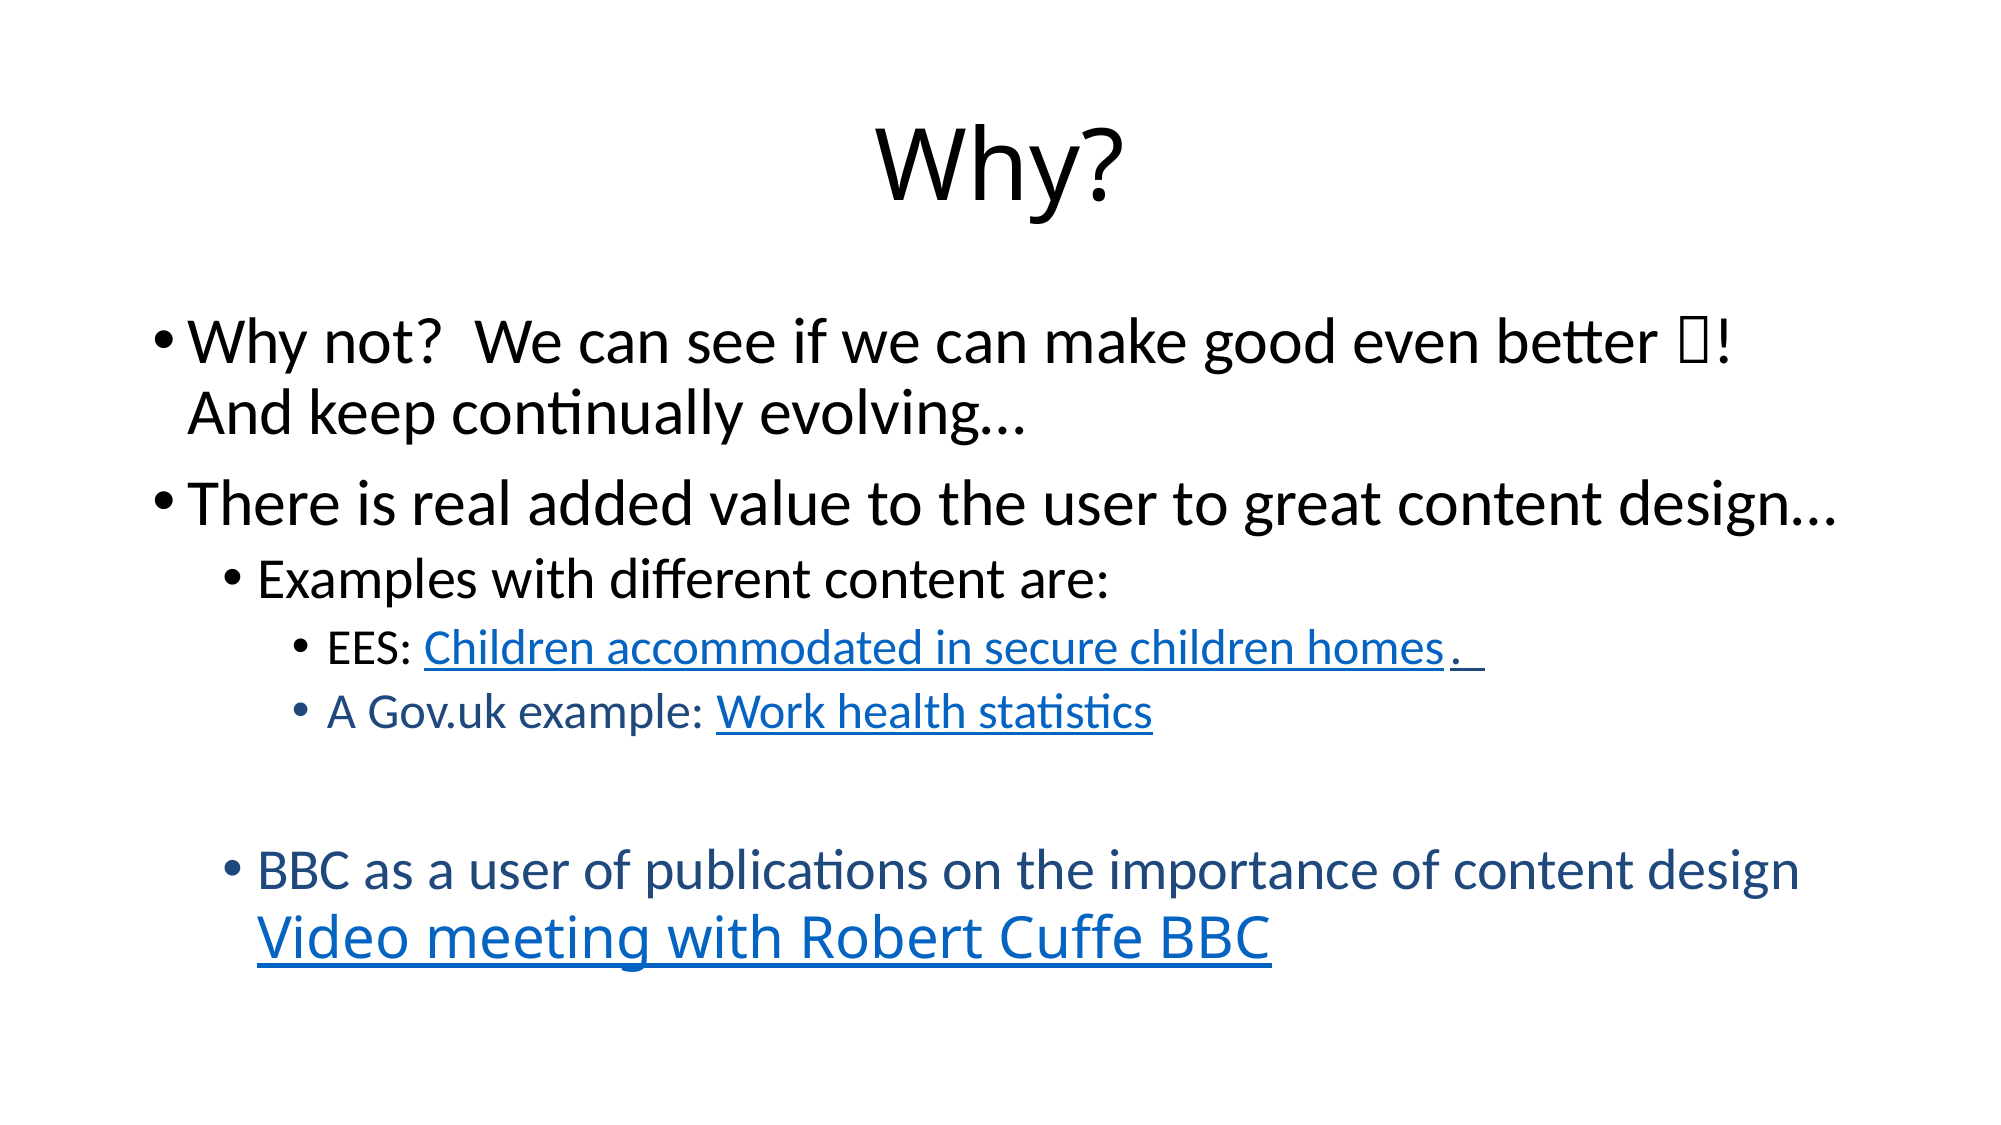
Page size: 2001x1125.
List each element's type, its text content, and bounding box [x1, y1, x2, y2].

title Why? [137, 59, 1863, 278]
list Why not? We can see if we can make good even better ! And keep continually evolving… There is real added value to the user to great content design… Examples with different content are: EES: Children accommodated in secure children homes. A Gov.uk example: Work health statistics BBC as a user of publications on the importance of content design Video meeting with Robert Cuffe BBC [137, 299, 1863, 1014]
